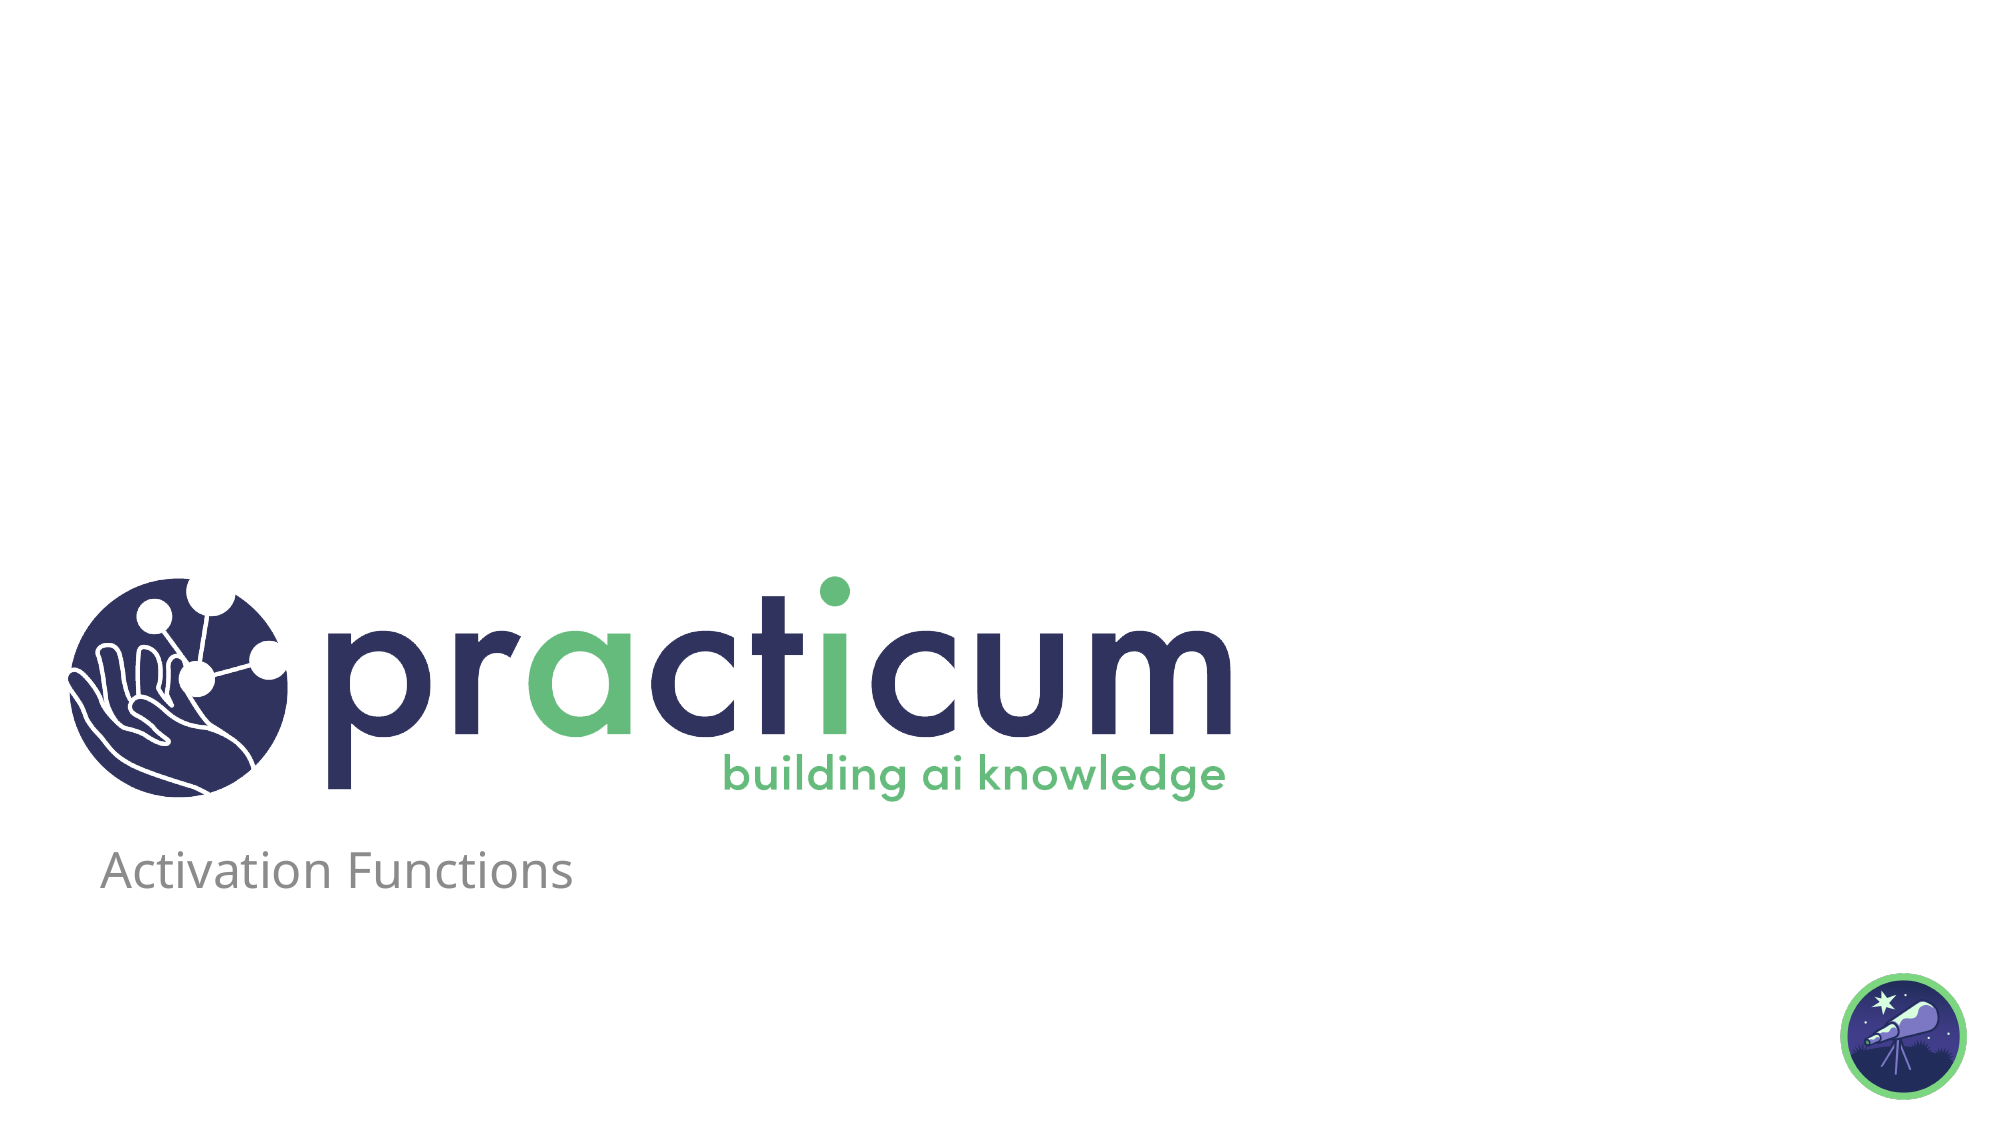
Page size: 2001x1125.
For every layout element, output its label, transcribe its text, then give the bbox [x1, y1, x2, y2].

picture [1835, 968, 1972, 1105]
picture [24, 518, 1300, 865]
list Activation Functions [85, 837, 1811, 948]
